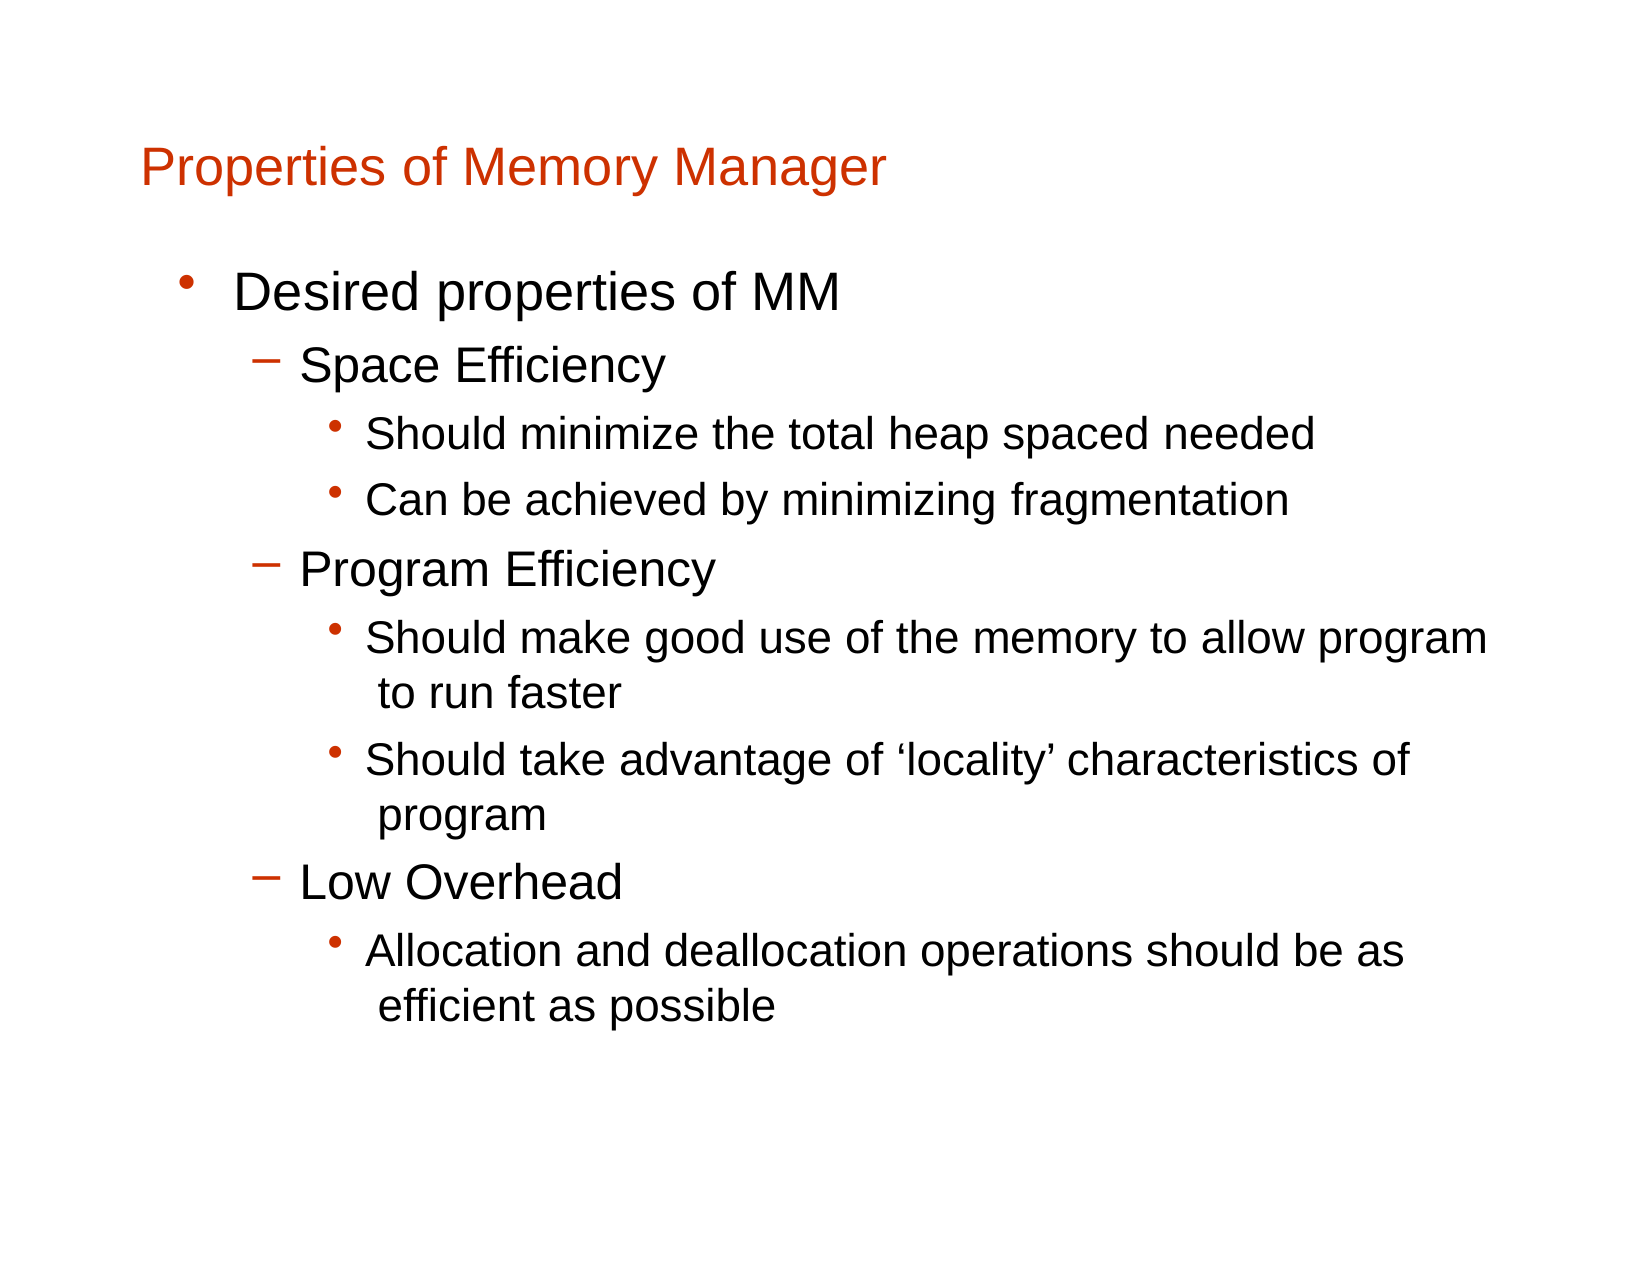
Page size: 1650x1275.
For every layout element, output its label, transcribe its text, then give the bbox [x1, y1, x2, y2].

text_box Desired properties of MM Space Efficiency Should minimize the total heap spaced needed Can be achieved by minimizing fragmentation Program Efficiency Should make good use of the memory to allow program to run faster Should take advantage of ‘locality’ characteristics of program Low Overhead Allocation and deallocation operations should be as efficient as possible [175, 256, 1495, 1031]
title Properties of Memory Manager [137, 131, 1512, 344]
